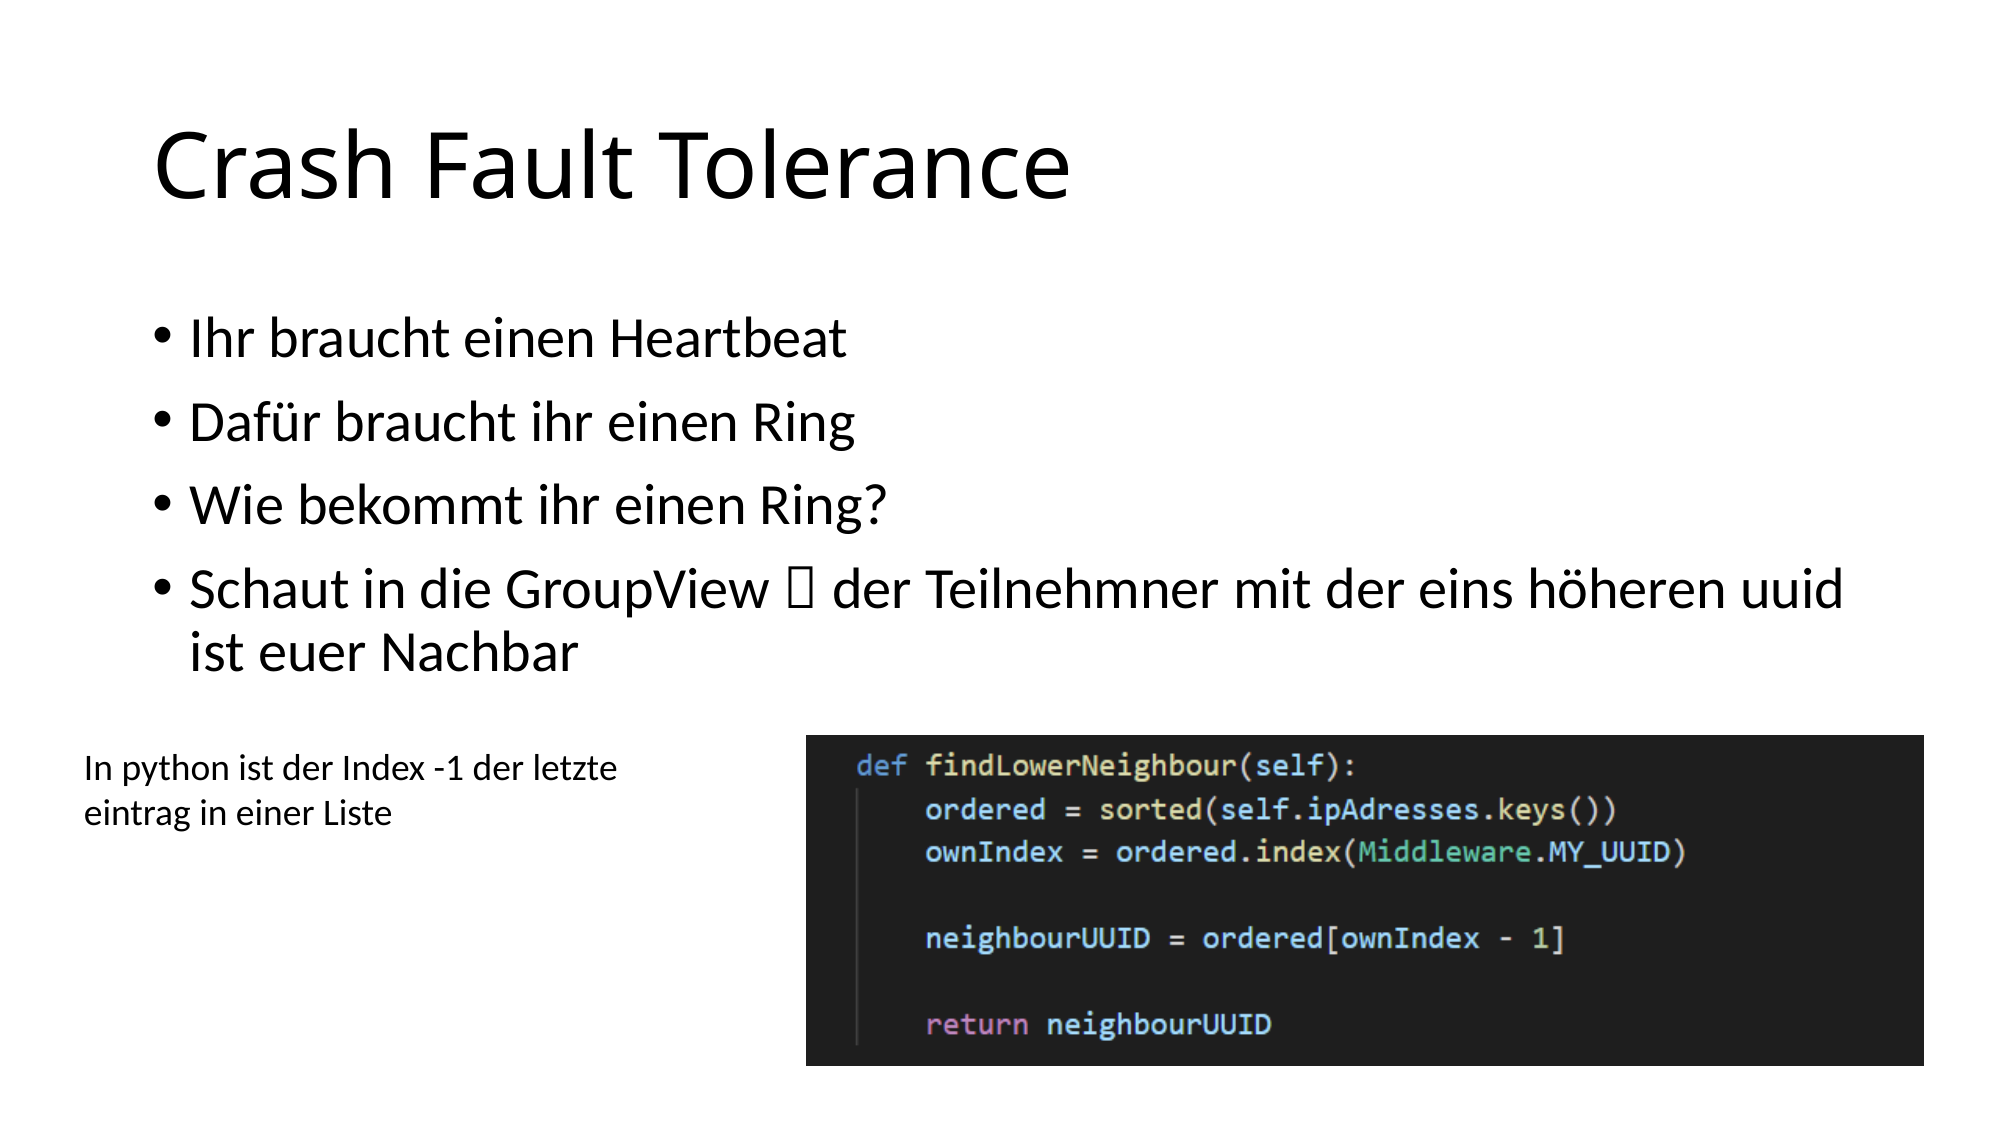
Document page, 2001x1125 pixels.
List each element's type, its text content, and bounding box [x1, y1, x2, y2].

title Crash Fault Tolerance [137, 59, 1863, 278]
picture [805, 735, 1924, 1066]
list Ihr braucht einen Heartbeat Dafür braucht ihr einen Ring Wie bekommt ihr einen Ring? Schaut in die GroupView  der Teilnehmner mit der eins höheren uuid ist euer Nachbar [137, 299, 1863, 1014]
text_box In python ist der Index -1 der letzte eintrag in einer Liste [69, 735, 725, 841]
